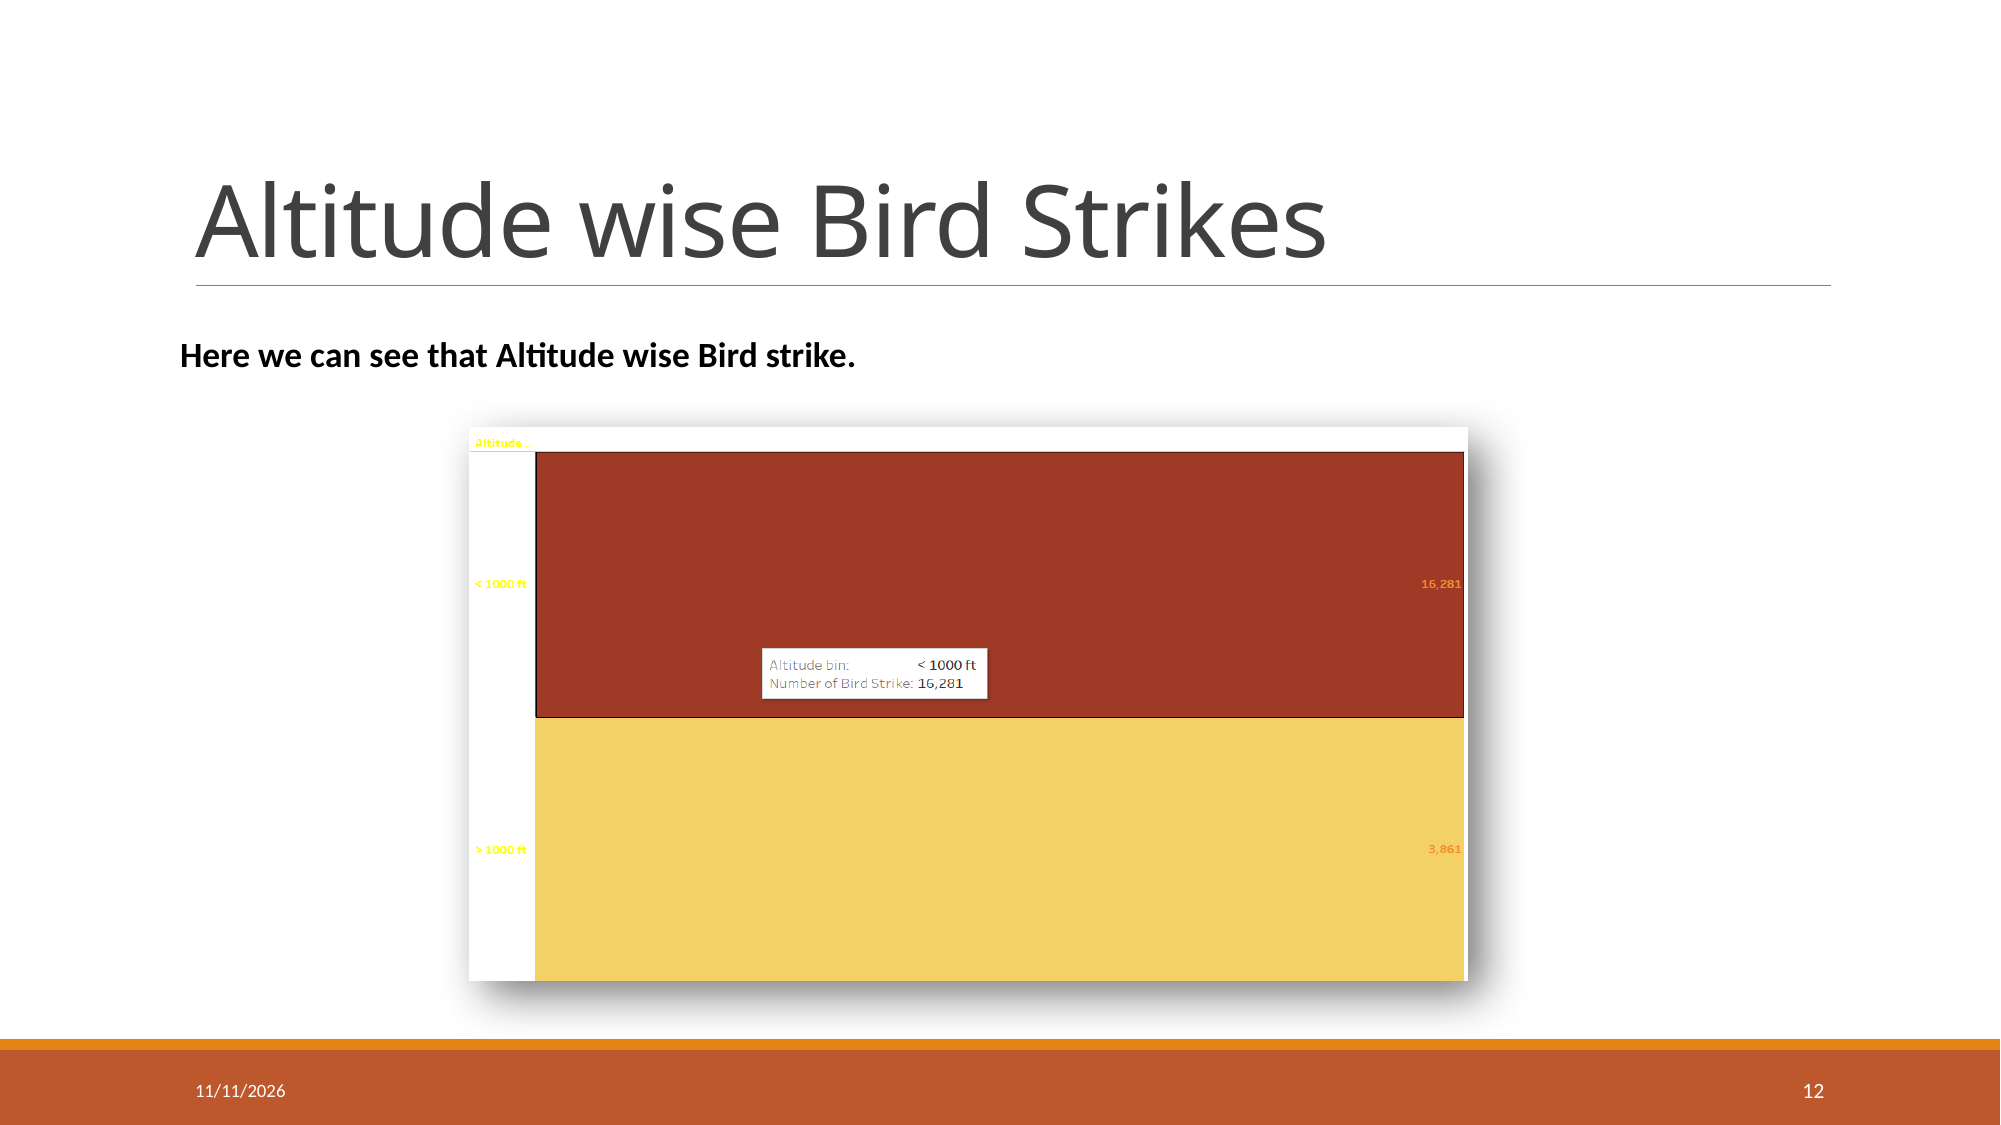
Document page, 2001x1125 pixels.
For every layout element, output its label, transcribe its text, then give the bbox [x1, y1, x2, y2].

picture [468, 427, 1469, 982]
slide_number 12 [1624, 1059, 1840, 1120]
list Here we can see that Altitude wise Bird strike. [180, 302, 1830, 963]
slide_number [180, 1059, 586, 1120]
title Altitude wise Bird Strikes [180, 47, 1830, 285]
